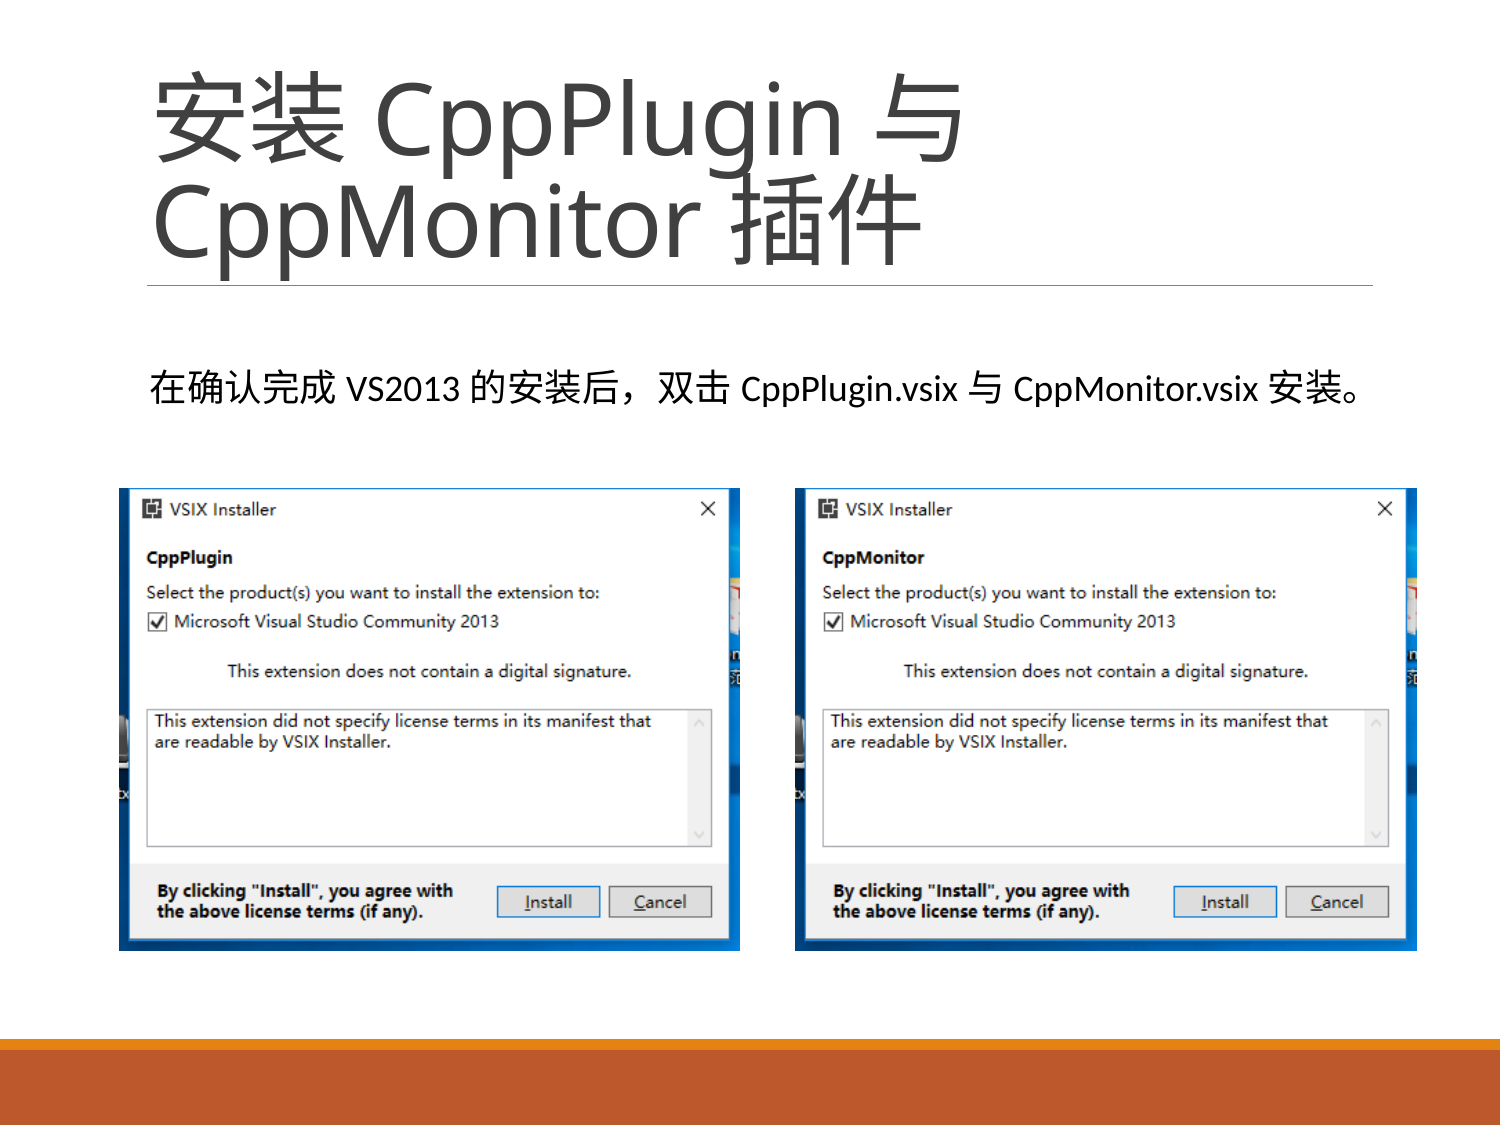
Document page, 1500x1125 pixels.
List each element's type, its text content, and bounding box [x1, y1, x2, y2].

picture [118, 487, 741, 951]
title 安装CppPlugin与CppMonitor插件 [135, 47, 1373, 285]
text_box 在确认完成VS2013的安装后，双击CppPlugin.vsix与CppMonitor.vsix安装。 [135, 356, 1373, 417]
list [795, 487, 1417, 951]
